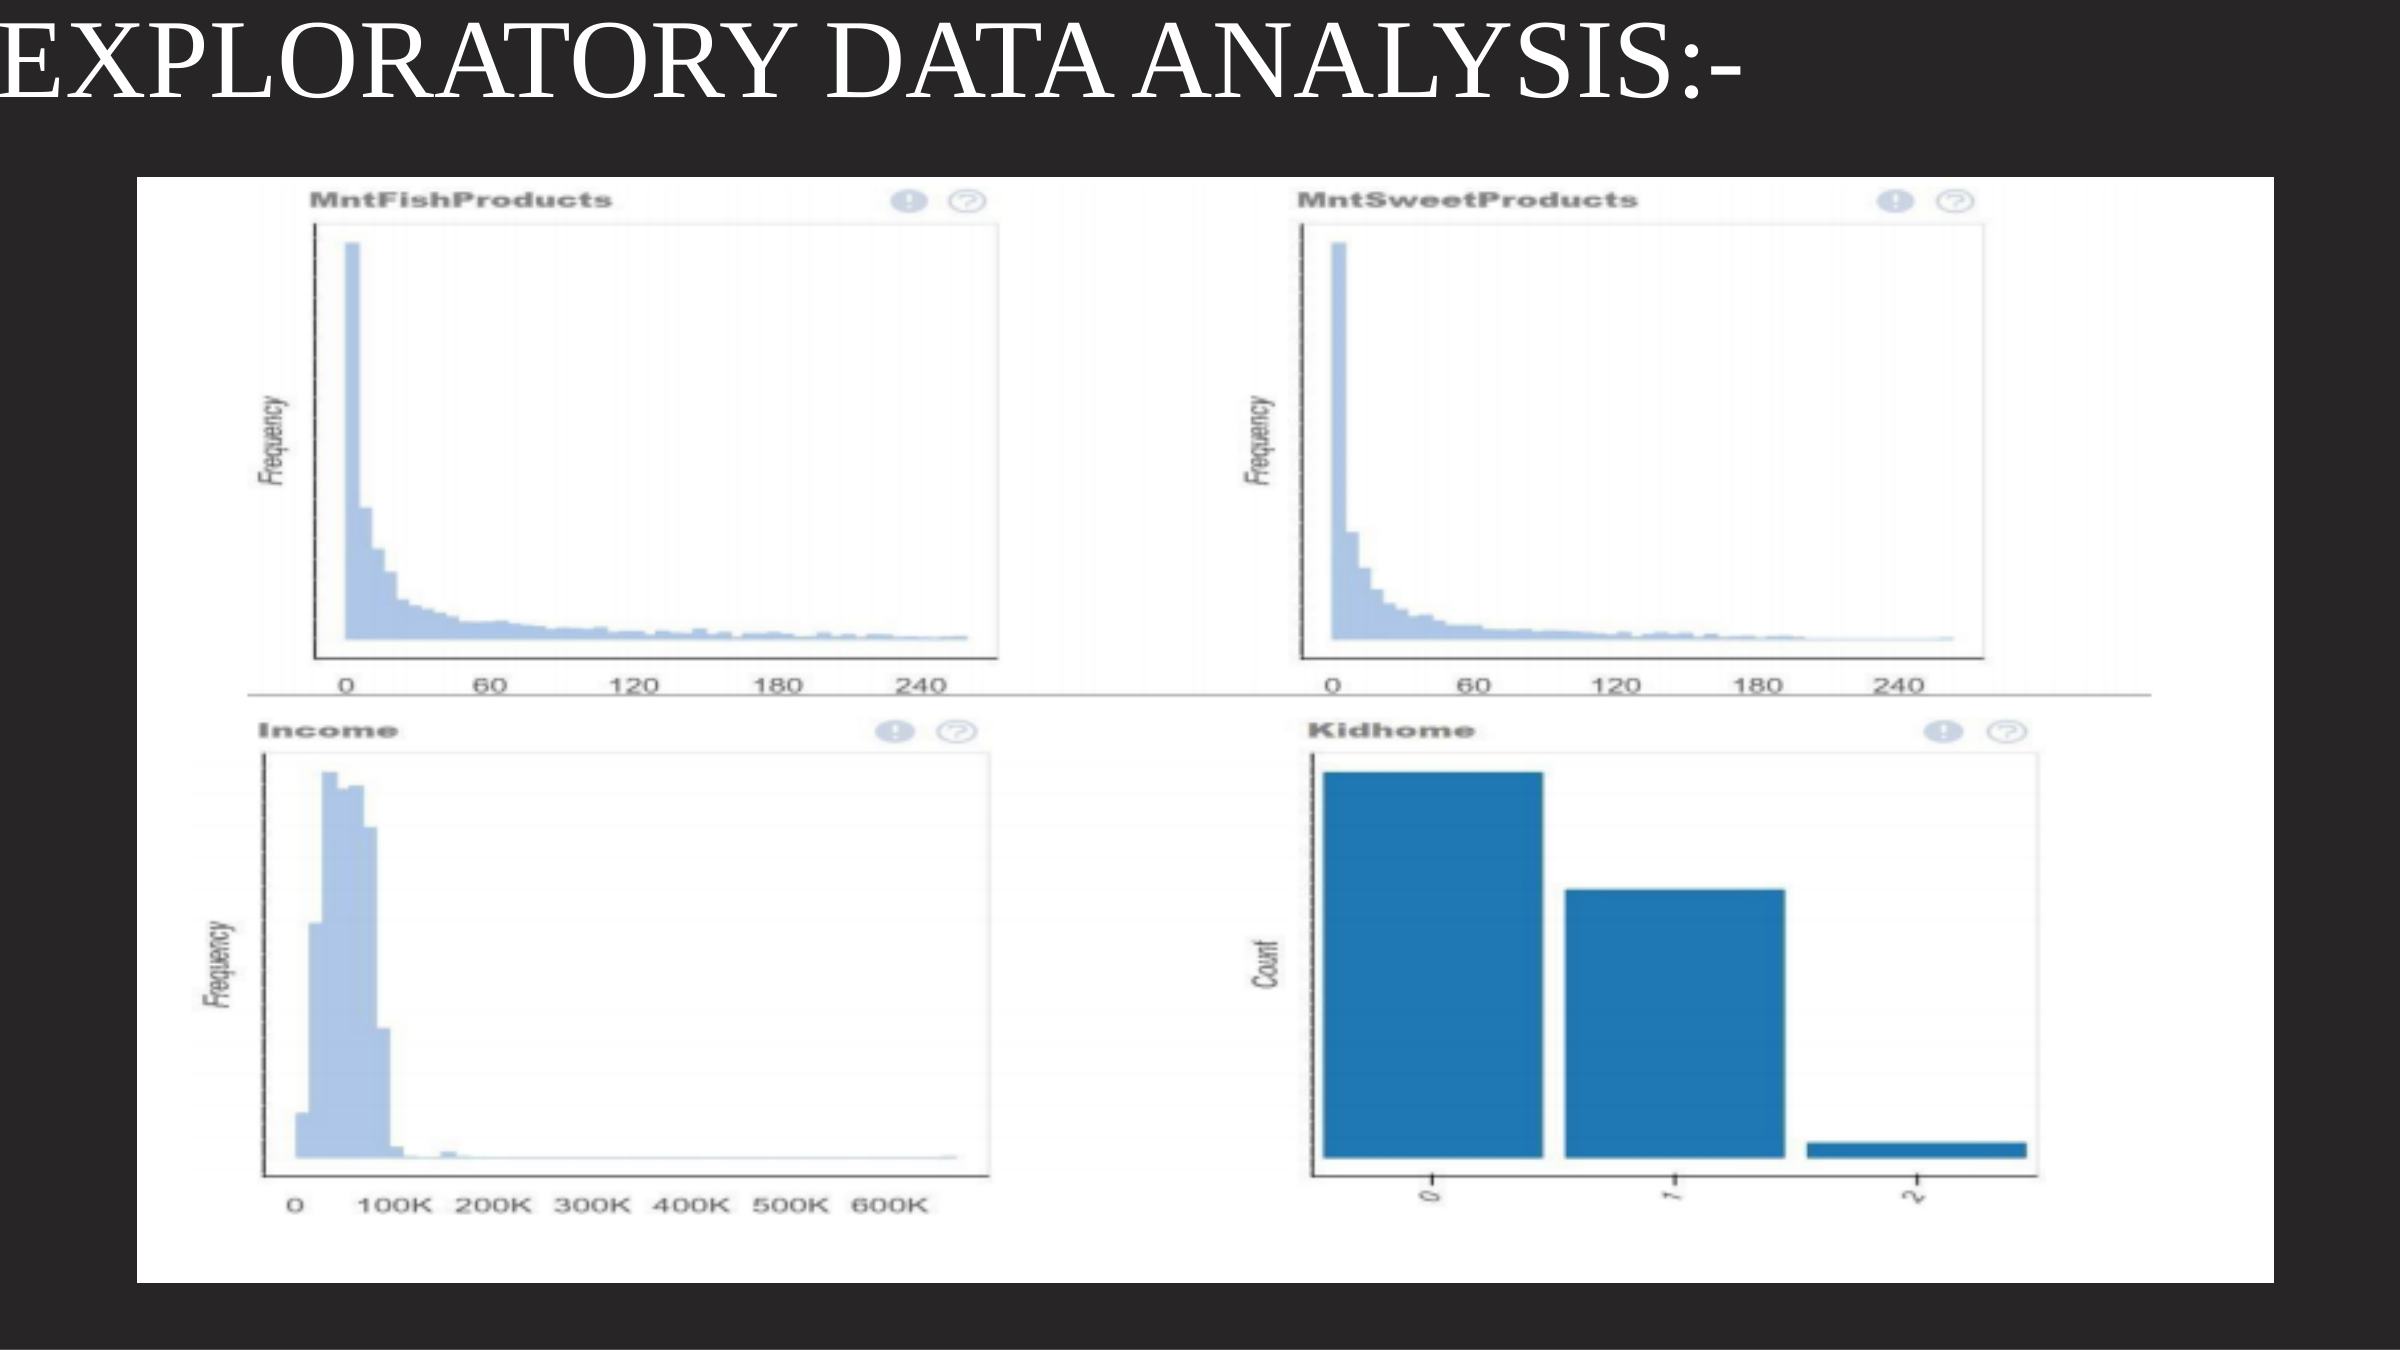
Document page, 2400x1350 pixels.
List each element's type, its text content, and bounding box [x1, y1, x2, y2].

picture [137, 177, 2274, 1283]
text_box EXPLORATORY DATA ANALYSIS:- [0, 0, 2400, 1350]
